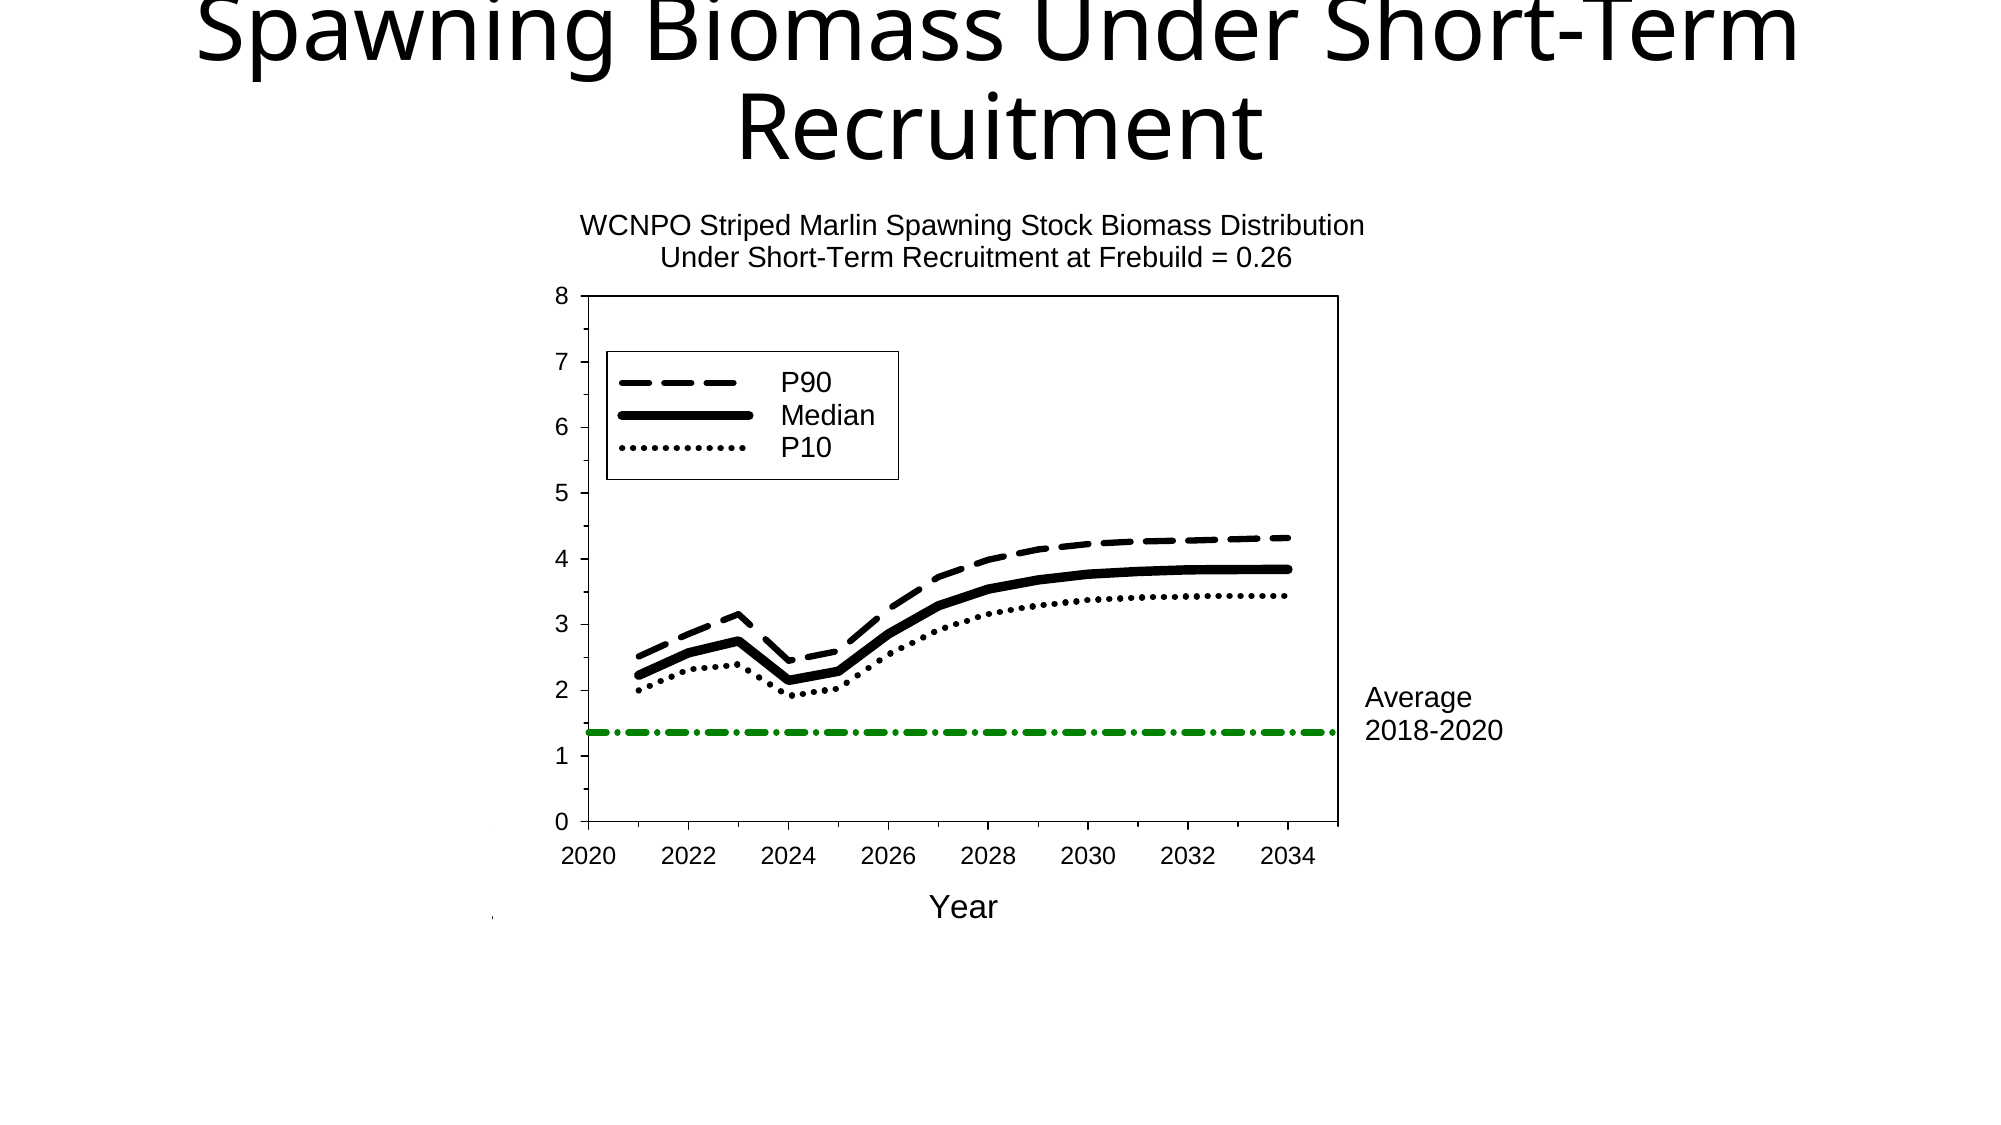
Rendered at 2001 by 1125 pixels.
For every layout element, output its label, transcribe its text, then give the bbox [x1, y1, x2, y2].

picture [492, 194, 1508, 931]
title Spawning Biomass Under Short-Term Recruitment [0, 0, 2000, 161]
